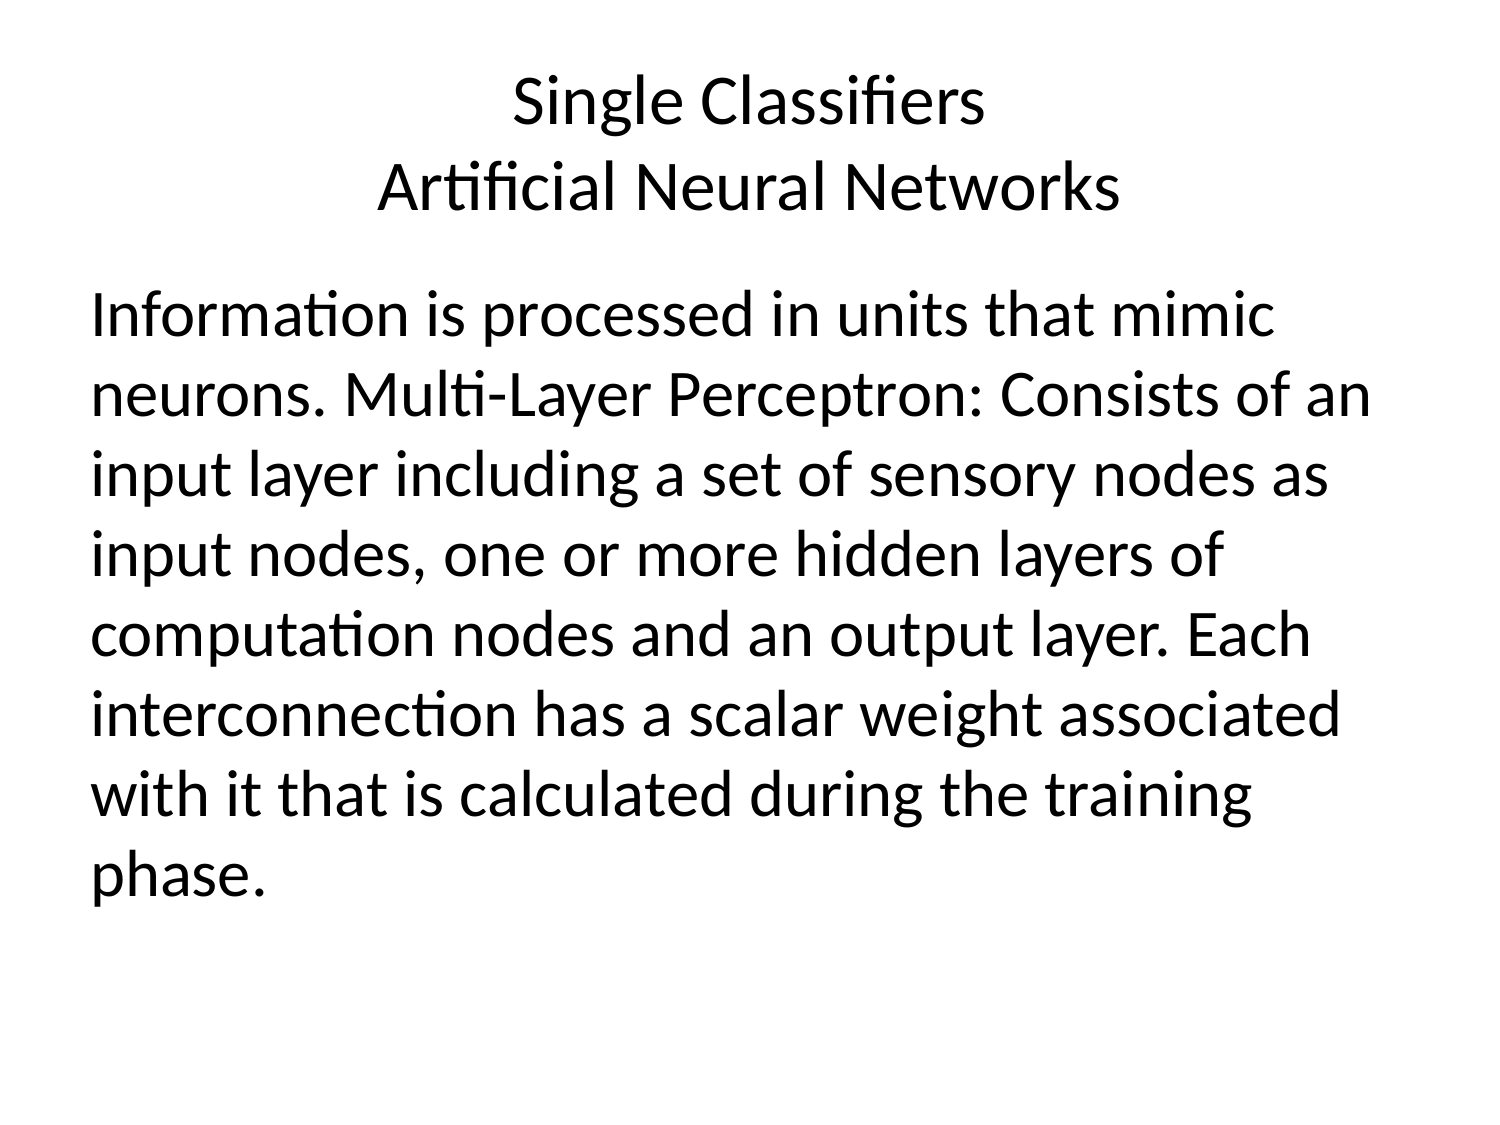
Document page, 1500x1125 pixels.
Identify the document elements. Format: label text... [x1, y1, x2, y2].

title Single Classifiers Artificial Neural Networks [75, 45, 1425, 233]
list Information is processed in units that mimic neurons. Multi-Layer Perceptron: Consists of an input layer including a set of sensory nodes as input nodes, one or more hidden layers of computation nodes and an output layer. Each interconnection has a scalar weight associated with it that is calculated during the training phase. [75, 262, 1425, 1005]
